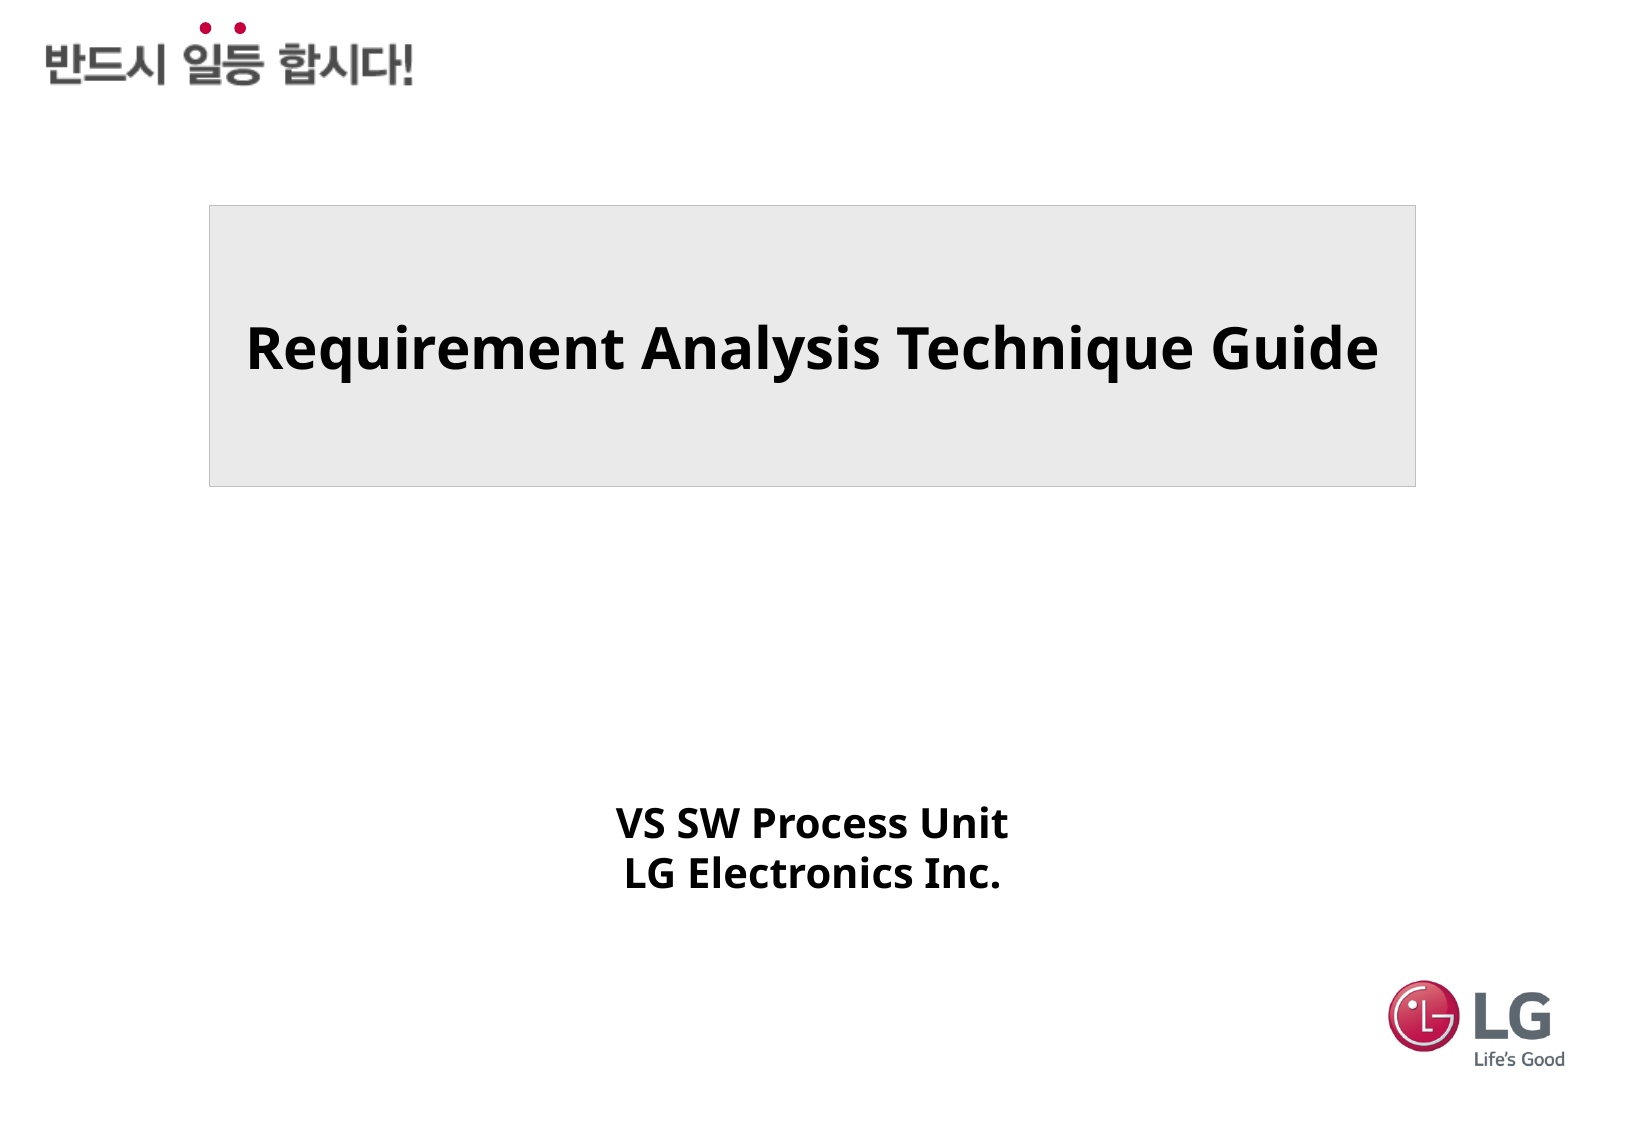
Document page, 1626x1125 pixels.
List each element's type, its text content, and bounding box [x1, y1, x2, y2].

picture [1355, 952, 1608, 1092]
text_box VS SW Process Unit LG Electronics Inc. [601, 789, 1024, 904]
picture [34, 38, 416, 96]
text_box Requirement Analysis Technique Guide [209, 205, 1416, 487]
